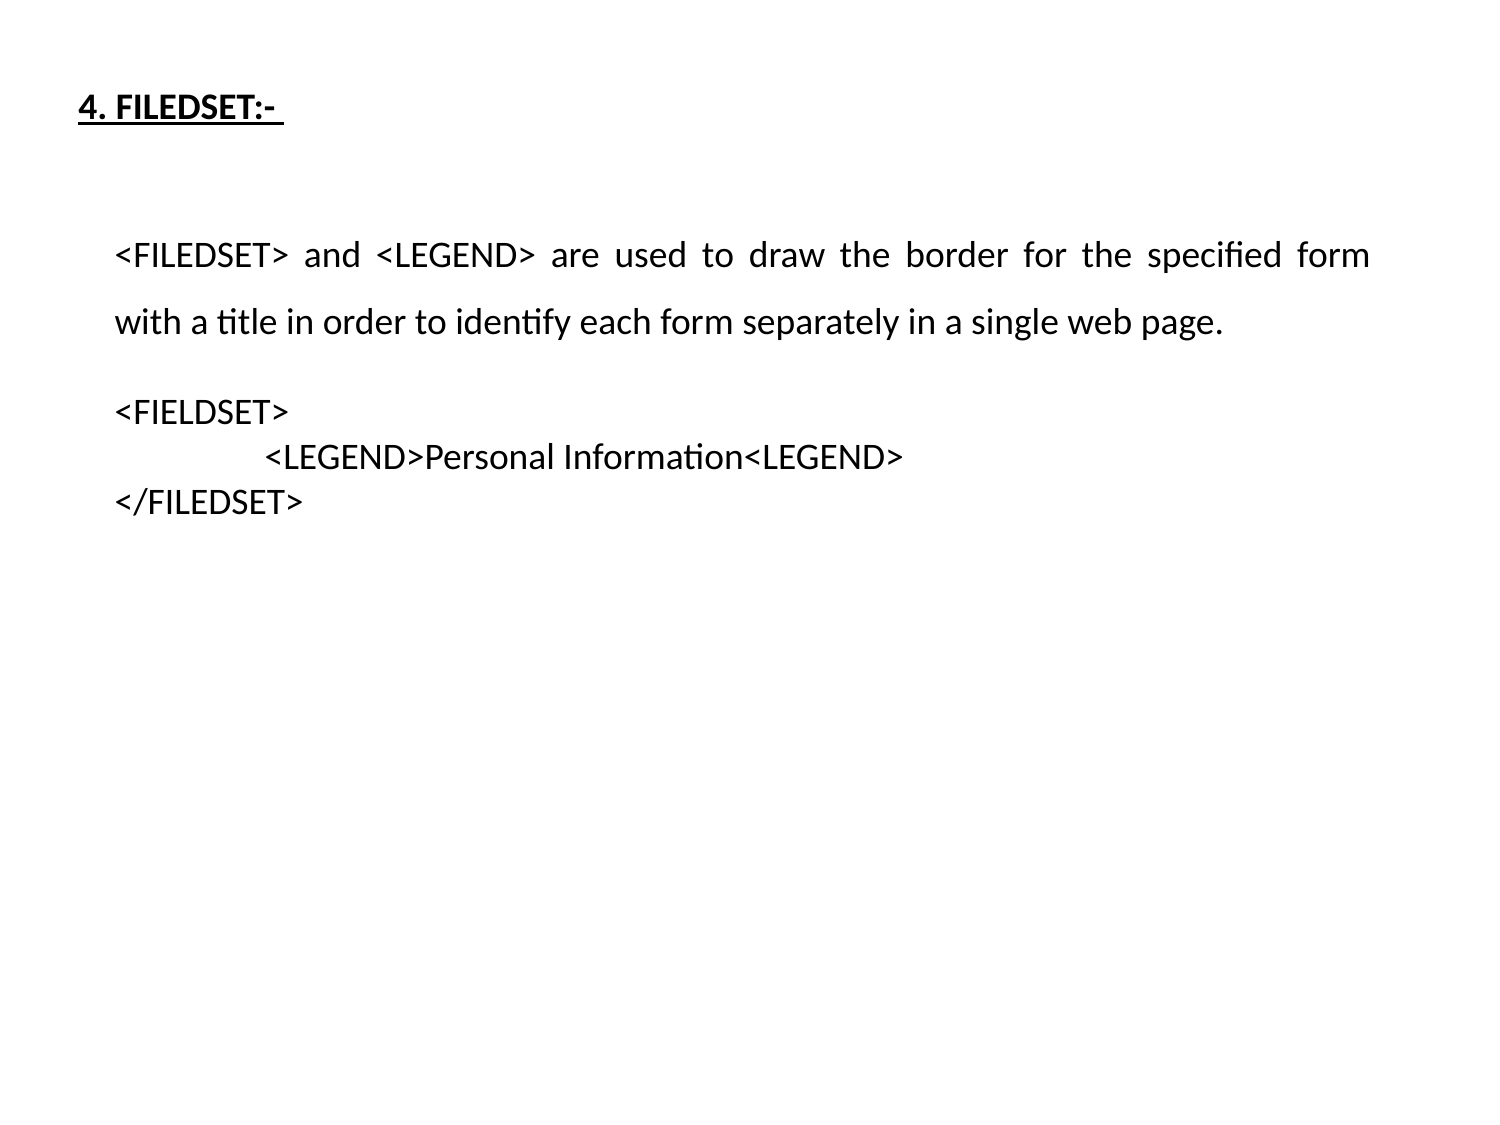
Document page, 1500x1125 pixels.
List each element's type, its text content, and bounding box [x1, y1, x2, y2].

text_box <FILEDSET> and <LEGEND> are used to draw the border for the specified form with a title in order to identify each form separately in a single web page. <FIELDSET> <LEGEND>Personal Information<LEGEND> </FILEDSET> [99, 199, 1388, 530]
text_box 4. FILEDSET:- [63, 74, 300, 135]
